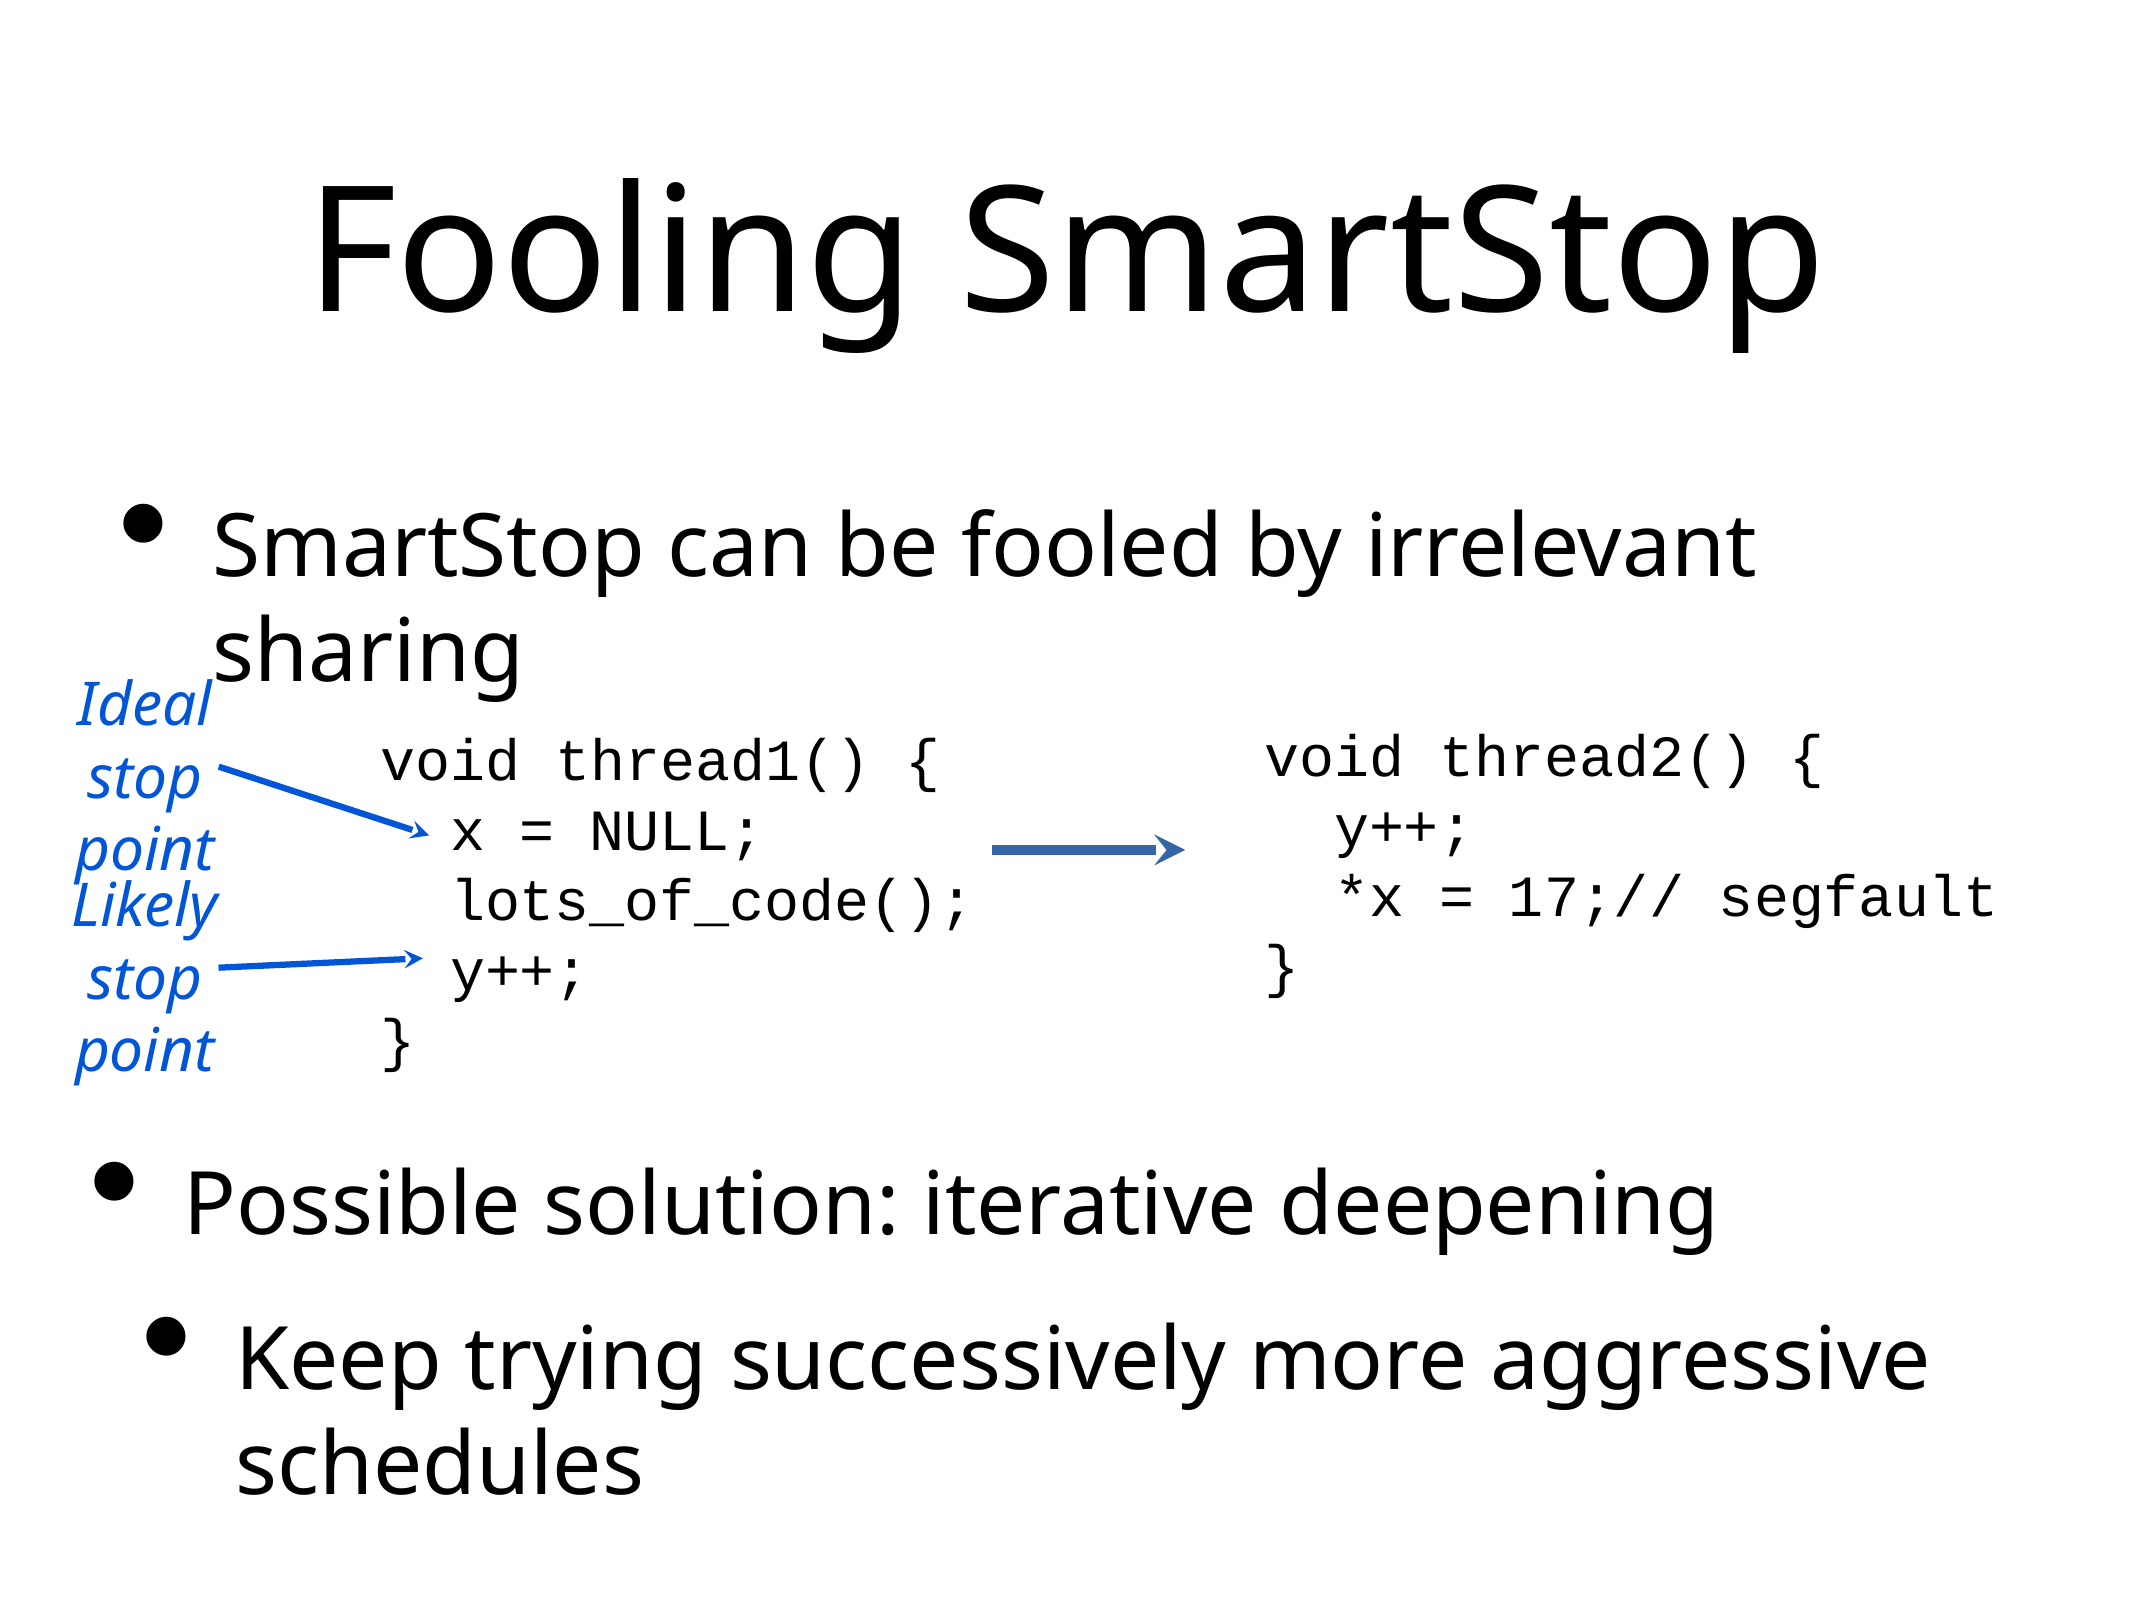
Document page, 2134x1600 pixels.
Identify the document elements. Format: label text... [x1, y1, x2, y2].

text_box void thread2() { y++; *x = 17;// segfault } [1255, 710, 2008, 1007]
list SmartStop can be fooled by irrelevant sharing [57, 464, 2005, 724]
title Fooling SmartStop [80, 41, 2053, 443]
text_box void thread1() { x = NULL; lots_of_code(); y++; } [371, 713, 984, 1081]
text_box [1172, 843, 1186, 857]
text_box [1, 696, 430, 852]
text_box Possible solution: iterative deepening Keep trying successively more aggressive schedules [81, 1149, 2053, 1509]
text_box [1, 897, 424, 1053]
